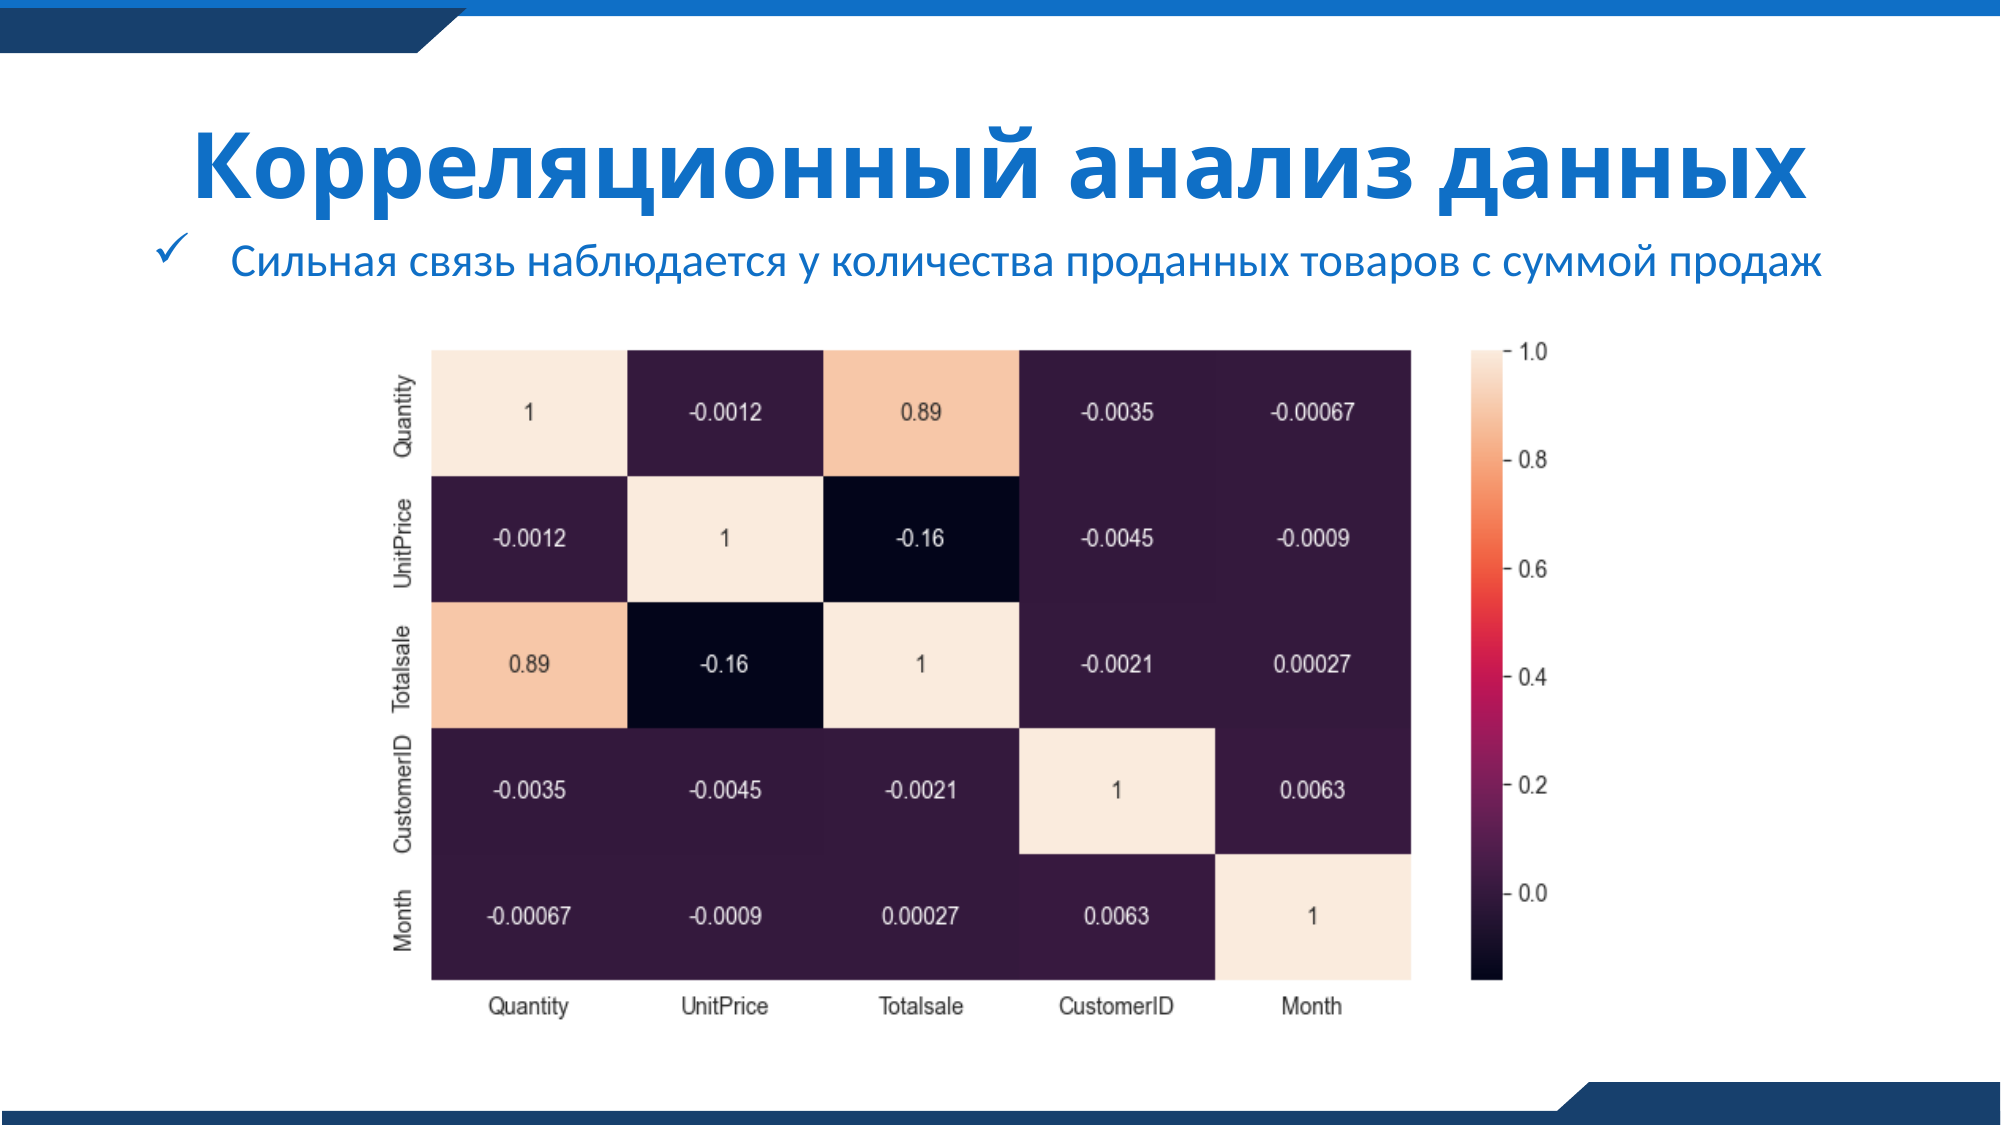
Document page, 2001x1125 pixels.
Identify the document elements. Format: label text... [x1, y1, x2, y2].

title Корреляционный анализ данных [137, 59, 1863, 278]
picture [378, 326, 1563, 1036]
list Сильная связь наблюдается у количества проданных товаров с суммой продаж [137, 228, 1851, 327]
